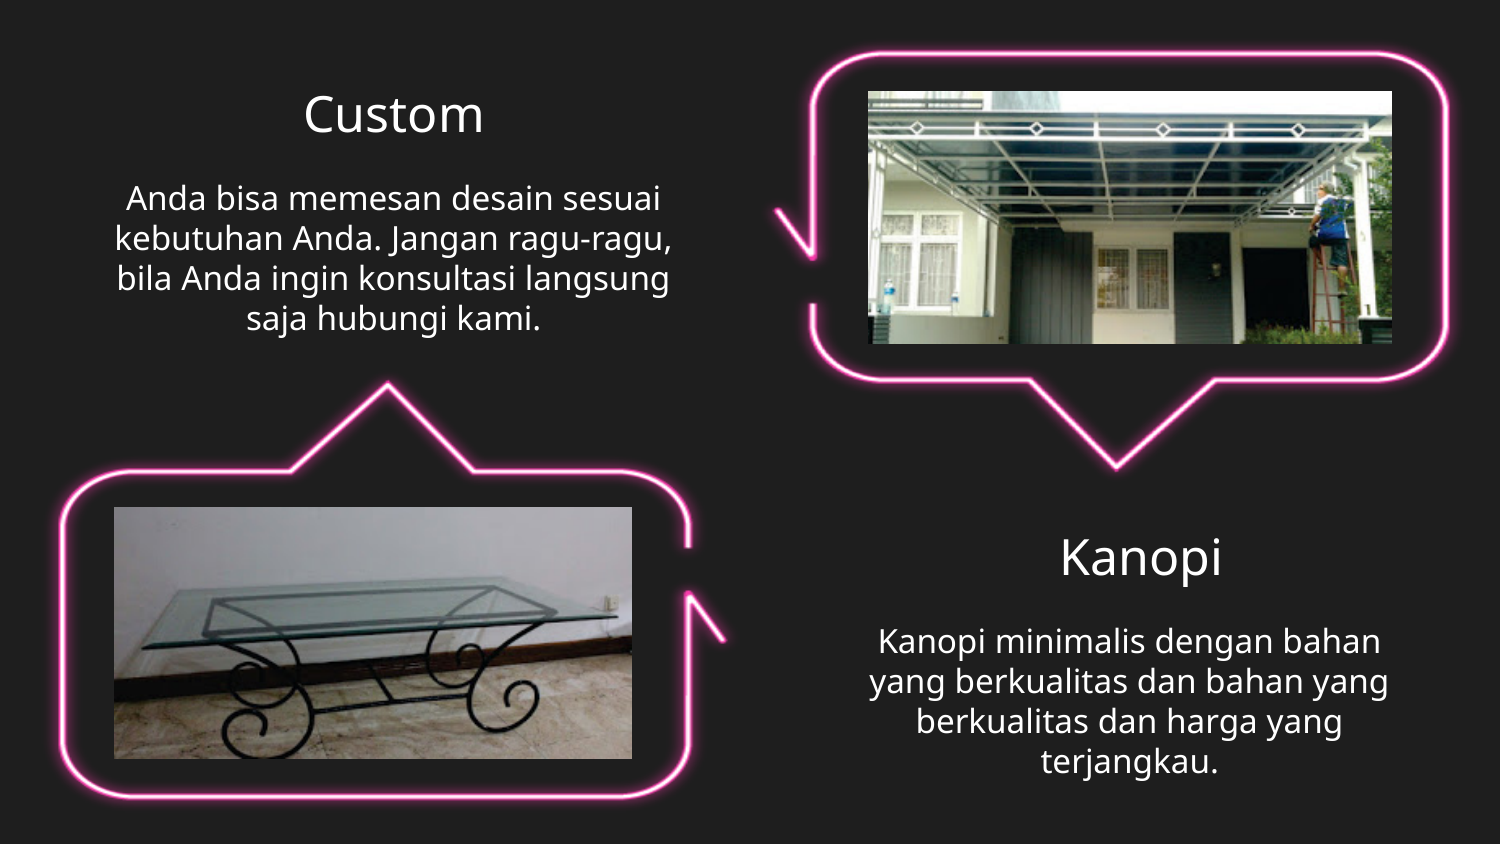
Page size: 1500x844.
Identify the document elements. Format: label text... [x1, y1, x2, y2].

title Kanopi [985, 510, 1299, 605]
subtitle Kanopi minimalis dengan bahan yang berkualitas dan bahan yang berkualitas dan harga yang terjangkau. [834, 605, 1426, 719]
title Custom [237, 67, 551, 161]
picture [37, 31, 1471, 819]
subtitle Anda bisa memesan desain sesuai kebutuhan Anda. Jangan ragu-ragu, bila Anda ingin konsultasi langsung saja hubungi kami. [85, 161, 703, 361]
